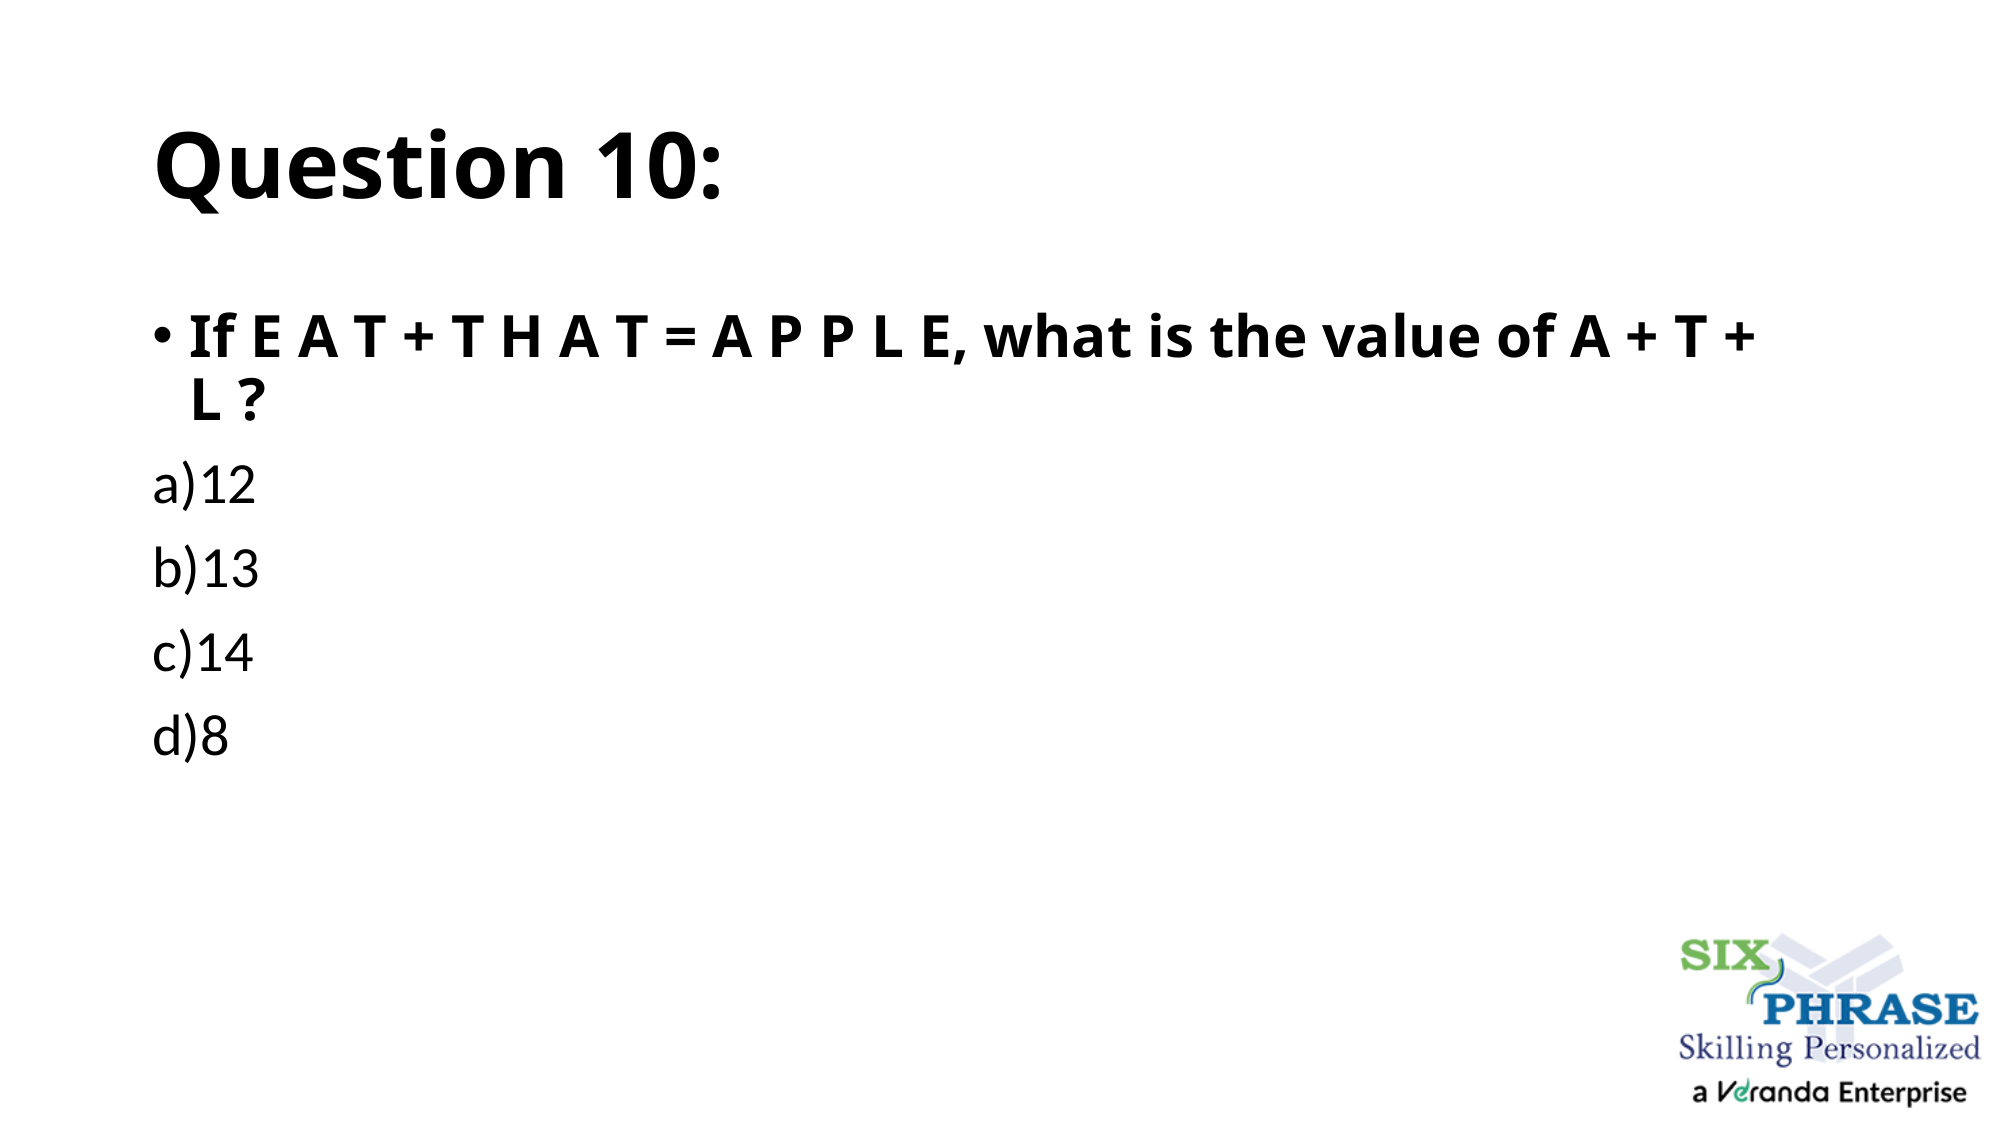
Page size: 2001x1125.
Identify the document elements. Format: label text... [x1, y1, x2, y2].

list If E A T + T H A T = A P P L E, what is the value of A + T + L ? a)12 b)13 c)14 d)8 [137, 299, 1863, 1014]
title Question 10: [137, 59, 1863, 278]
picture [1662, 919, 2000, 1119]
